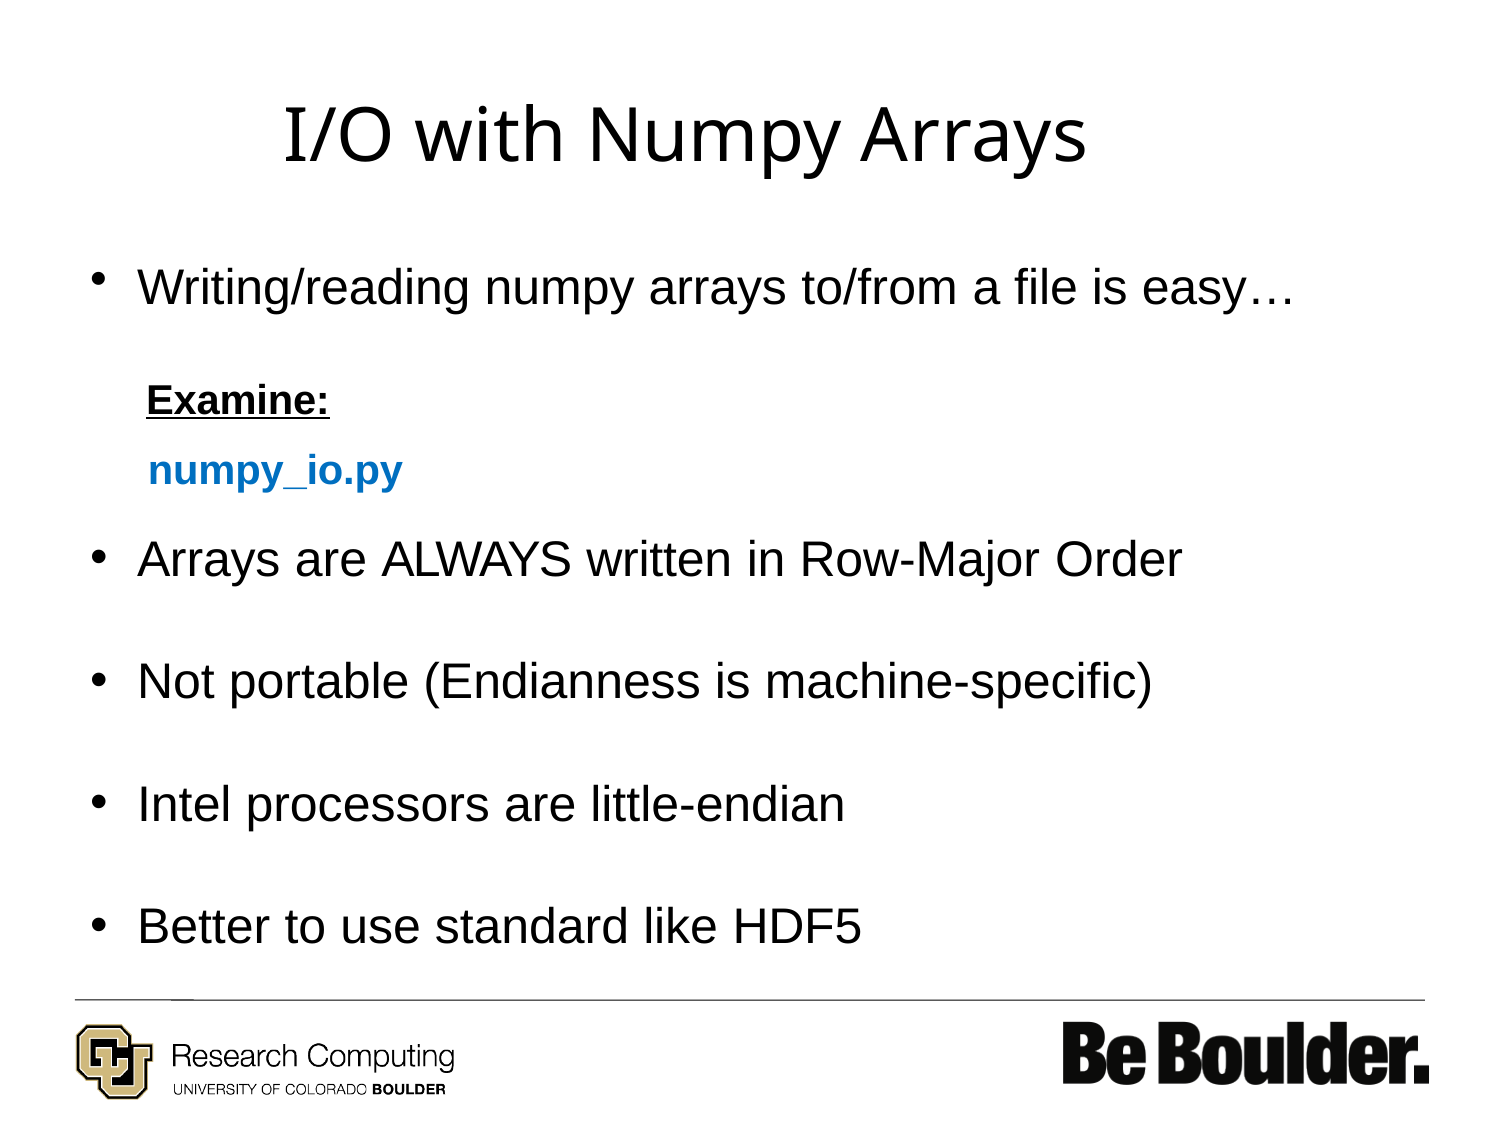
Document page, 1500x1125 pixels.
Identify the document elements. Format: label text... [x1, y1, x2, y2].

text_box Writing/reading numpy arrays to/from a file is easy… Examine: numpy_io.py Arrays are ALWAYS written in Row-Major Order Not portable (Endianness is machine-specific) Intel processors are little-endian Better to use standard like HDF5 [88, 252, 1300, 954]
picture [1063, 1021, 1430, 1085]
title I/O with Numpy Arrays [281, 84, 1207, 252]
picture [75, 1024, 454, 1100]
